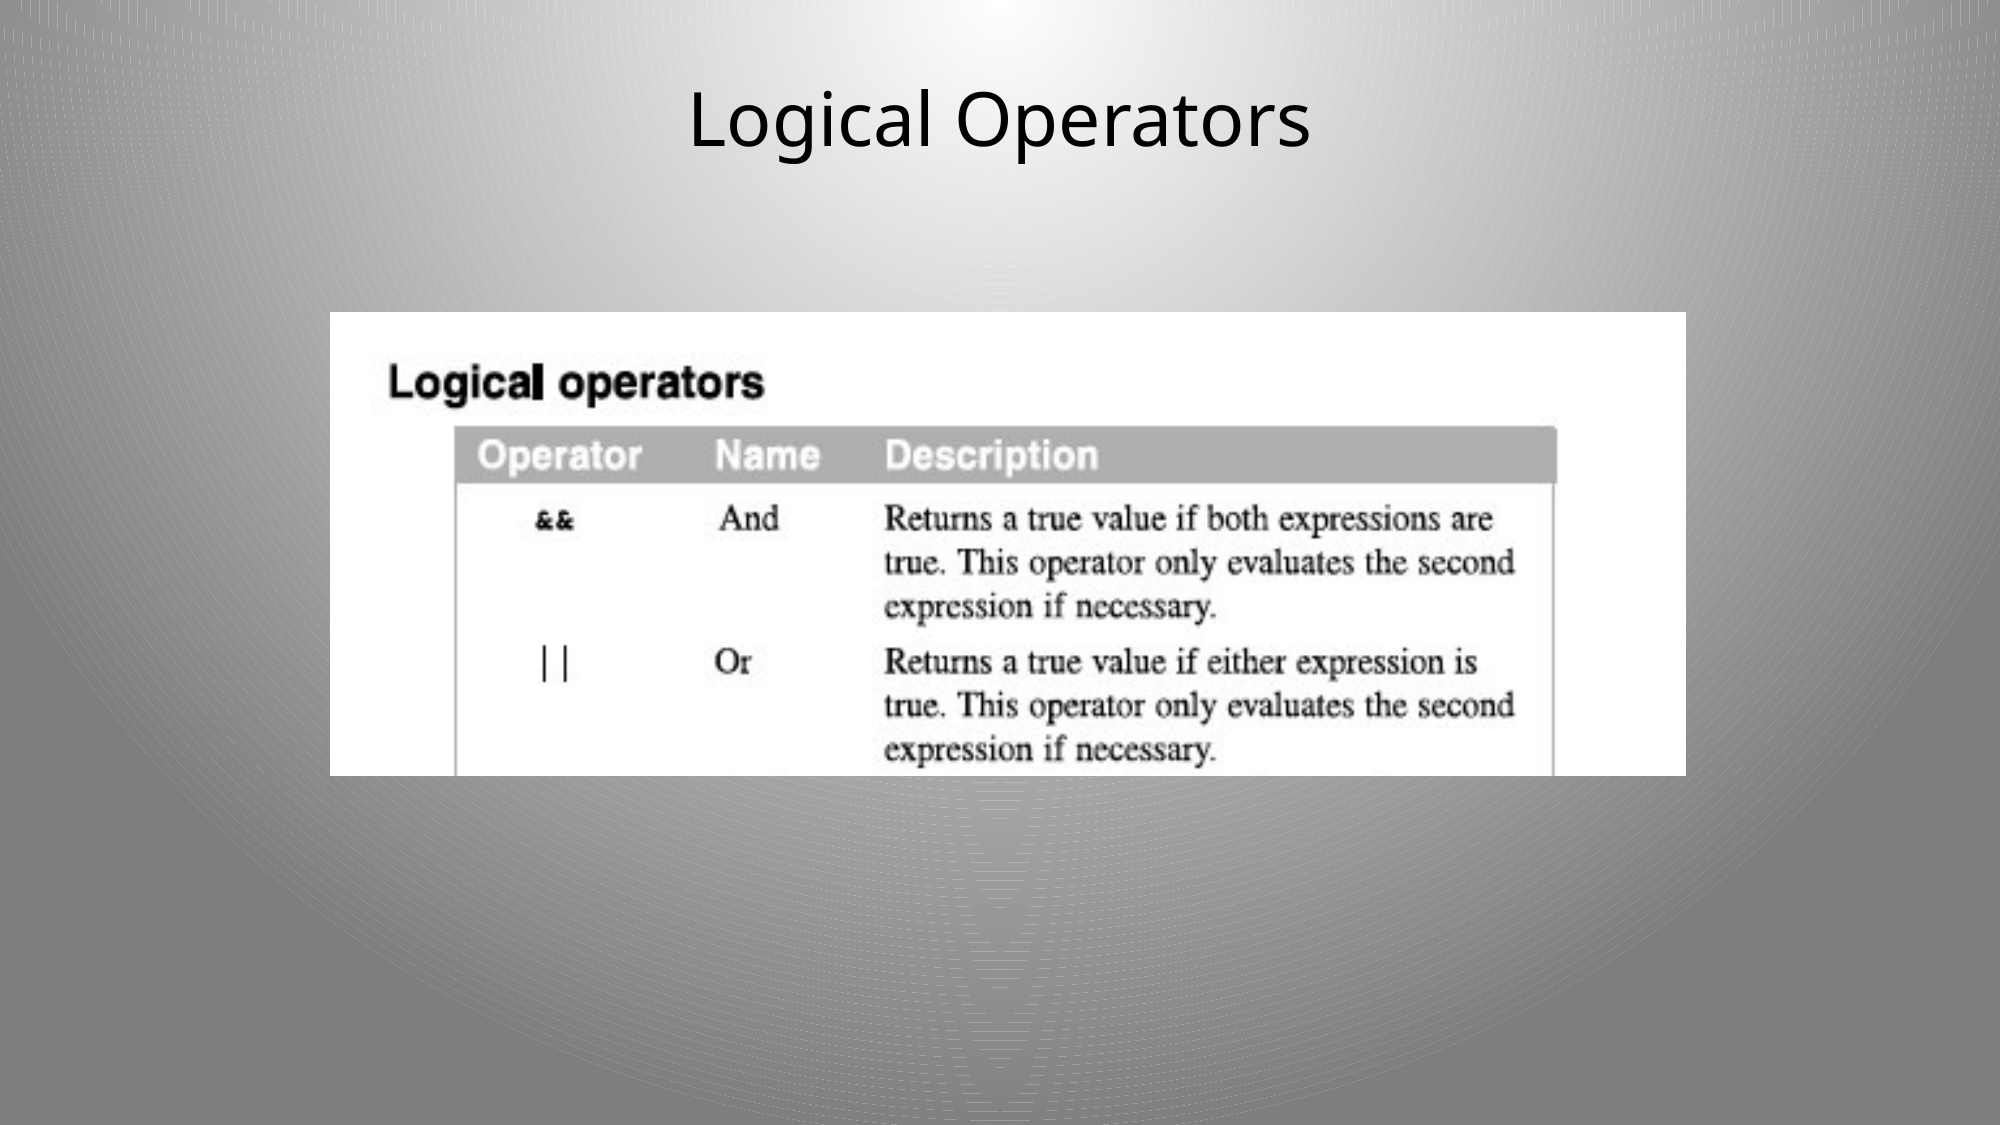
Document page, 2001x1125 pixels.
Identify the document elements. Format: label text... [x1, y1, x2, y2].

picture [324, 312, 1687, 776]
title Logical Operators [99, 45, 1900, 188]
